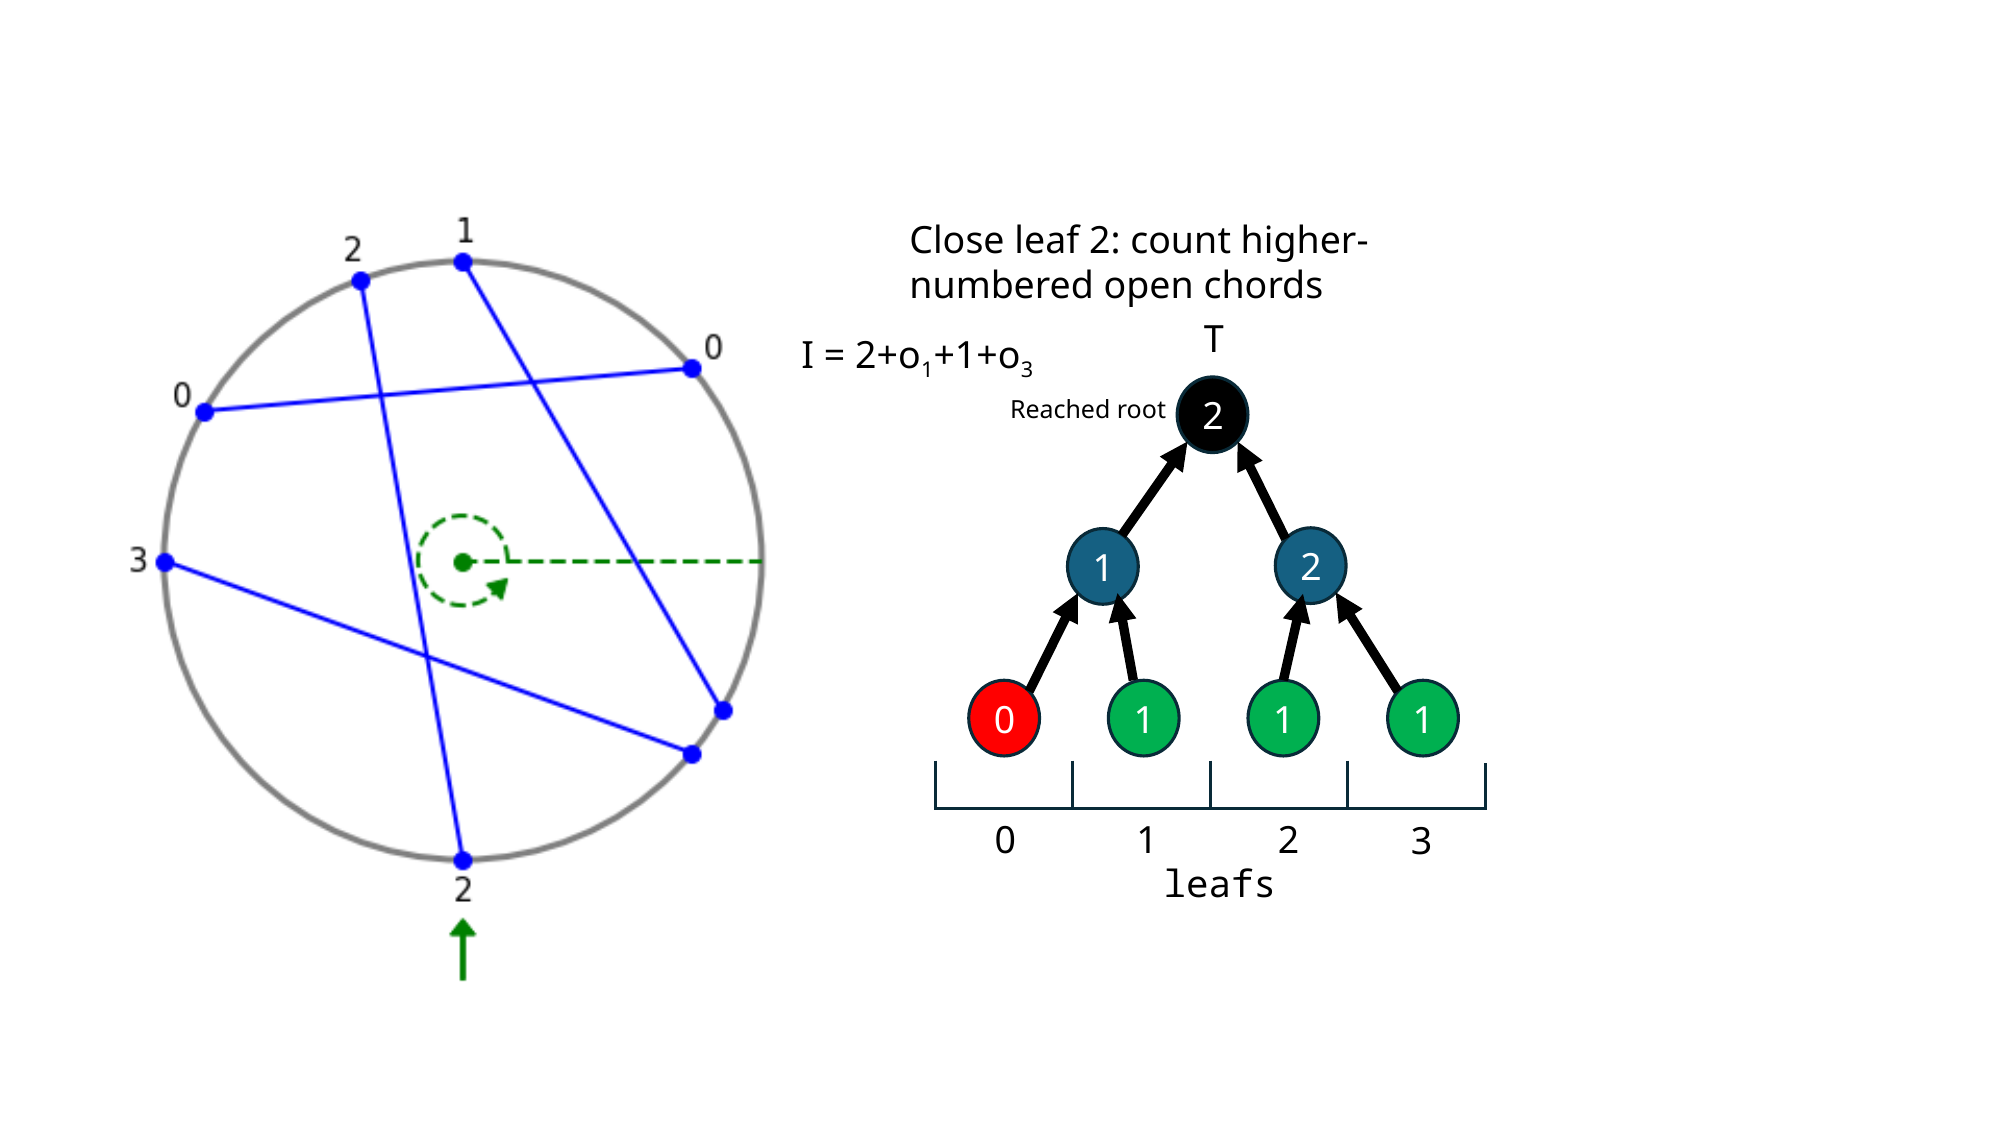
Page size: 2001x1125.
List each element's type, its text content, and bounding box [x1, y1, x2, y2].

text_box I = 2+o1+1+o3 [898, 323, 1048, 390]
text_box 1 [1246, 679, 1321, 758]
text_box leafs [1148, 852, 1292, 913]
text_box 1 [1065, 526, 1140, 606]
text_box 3 [1396, 809, 1448, 870]
text_box 1 [1106, 678, 1181, 758]
text_box 2 [1188, 375, 1237, 385]
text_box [1116, 592, 1134, 681]
text_box 2 [1263, 809, 1315, 869]
text_box 1 [1121, 809, 1173, 869]
text_box T [1187, 314, 1241, 368]
text_box 1 [1386, 678, 1460, 758]
text_box Reached root [995, 385, 1267, 431]
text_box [1282, 593, 1304, 681]
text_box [934, 760, 1486, 809]
picture [0, 99, 898, 1026]
text_box 2 [1178, 431, 1247, 455]
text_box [1237, 441, 1287, 540]
text_box 2 [1273, 526, 1348, 606]
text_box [1121, 440, 1188, 536]
text_box 0 [979, 809, 1031, 869]
text_box 0 [967, 678, 1042, 758]
text_box Close leaf 2: count higher-numbered open chords [898, 209, 1423, 314]
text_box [1335, 591, 1399, 692]
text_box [1028, 592, 1079, 692]
